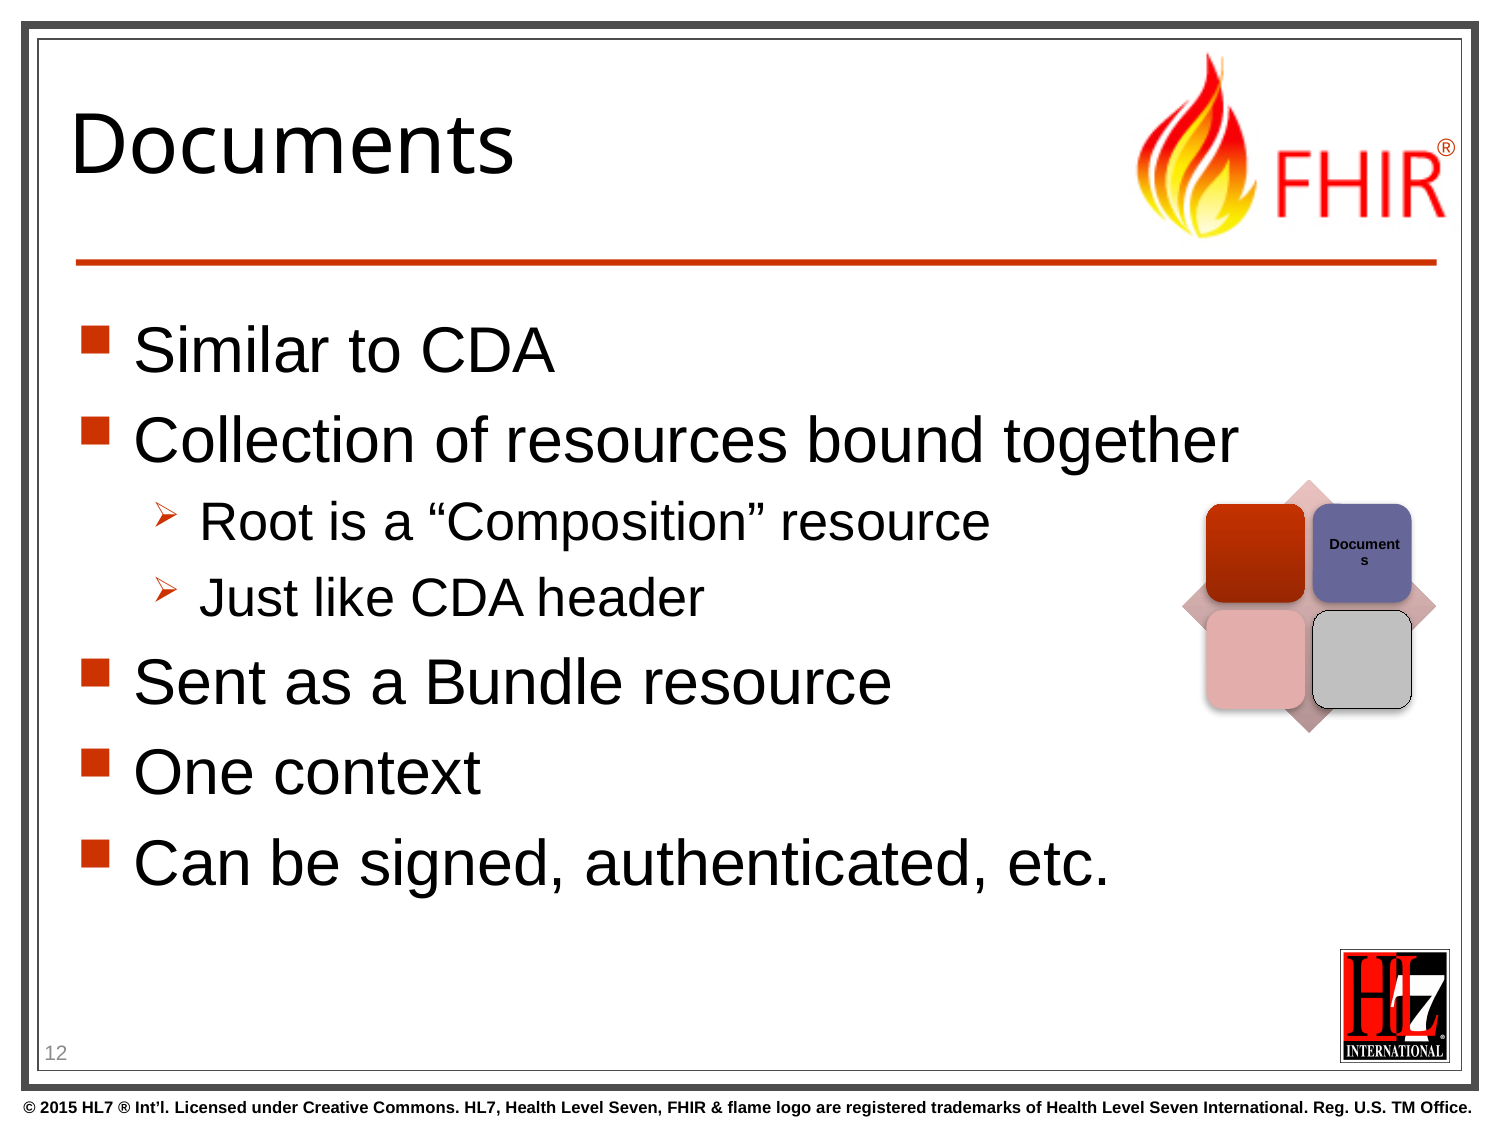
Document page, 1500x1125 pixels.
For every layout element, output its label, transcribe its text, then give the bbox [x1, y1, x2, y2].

picture [1340, 949, 1450, 1063]
title Documents [53, 54, 1128, 244]
slide_number 12 [29, 1034, 148, 1071]
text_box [1163, 479, 1455, 734]
picture [1124, 42, 1458, 249]
list Similar to CDA Collection of resources bound together Root is a “Composition” resource Just like CDA header Sent as a Bundle resource One context Can be signed, authenticated, etc. [62, 299, 1438, 1059]
